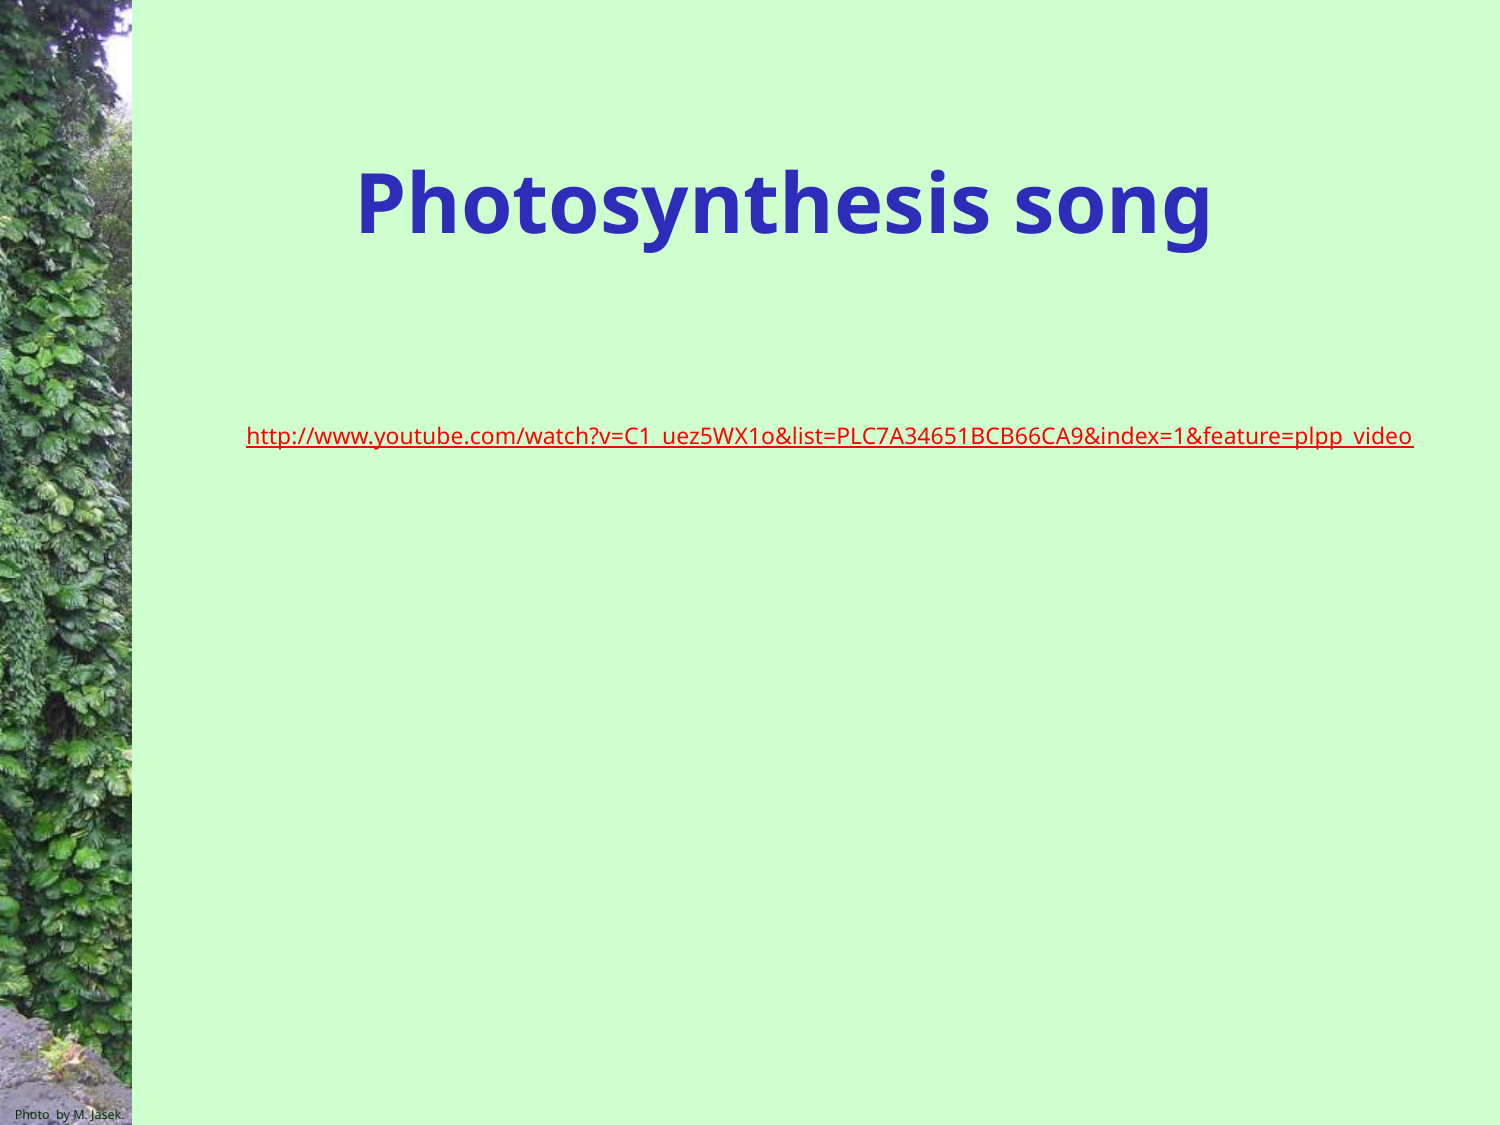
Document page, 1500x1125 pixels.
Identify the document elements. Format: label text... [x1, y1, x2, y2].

text_box Photosynthesis song [339, 142, 1500, 358]
text_box http://www.youtube.com/watch?v=C1_uez5WX1o&list=PLC7A34651BCB66CA9&index=1&feature=plpp_video [231, 414, 1439, 461]
picture [0, 0, 132, 1125]
